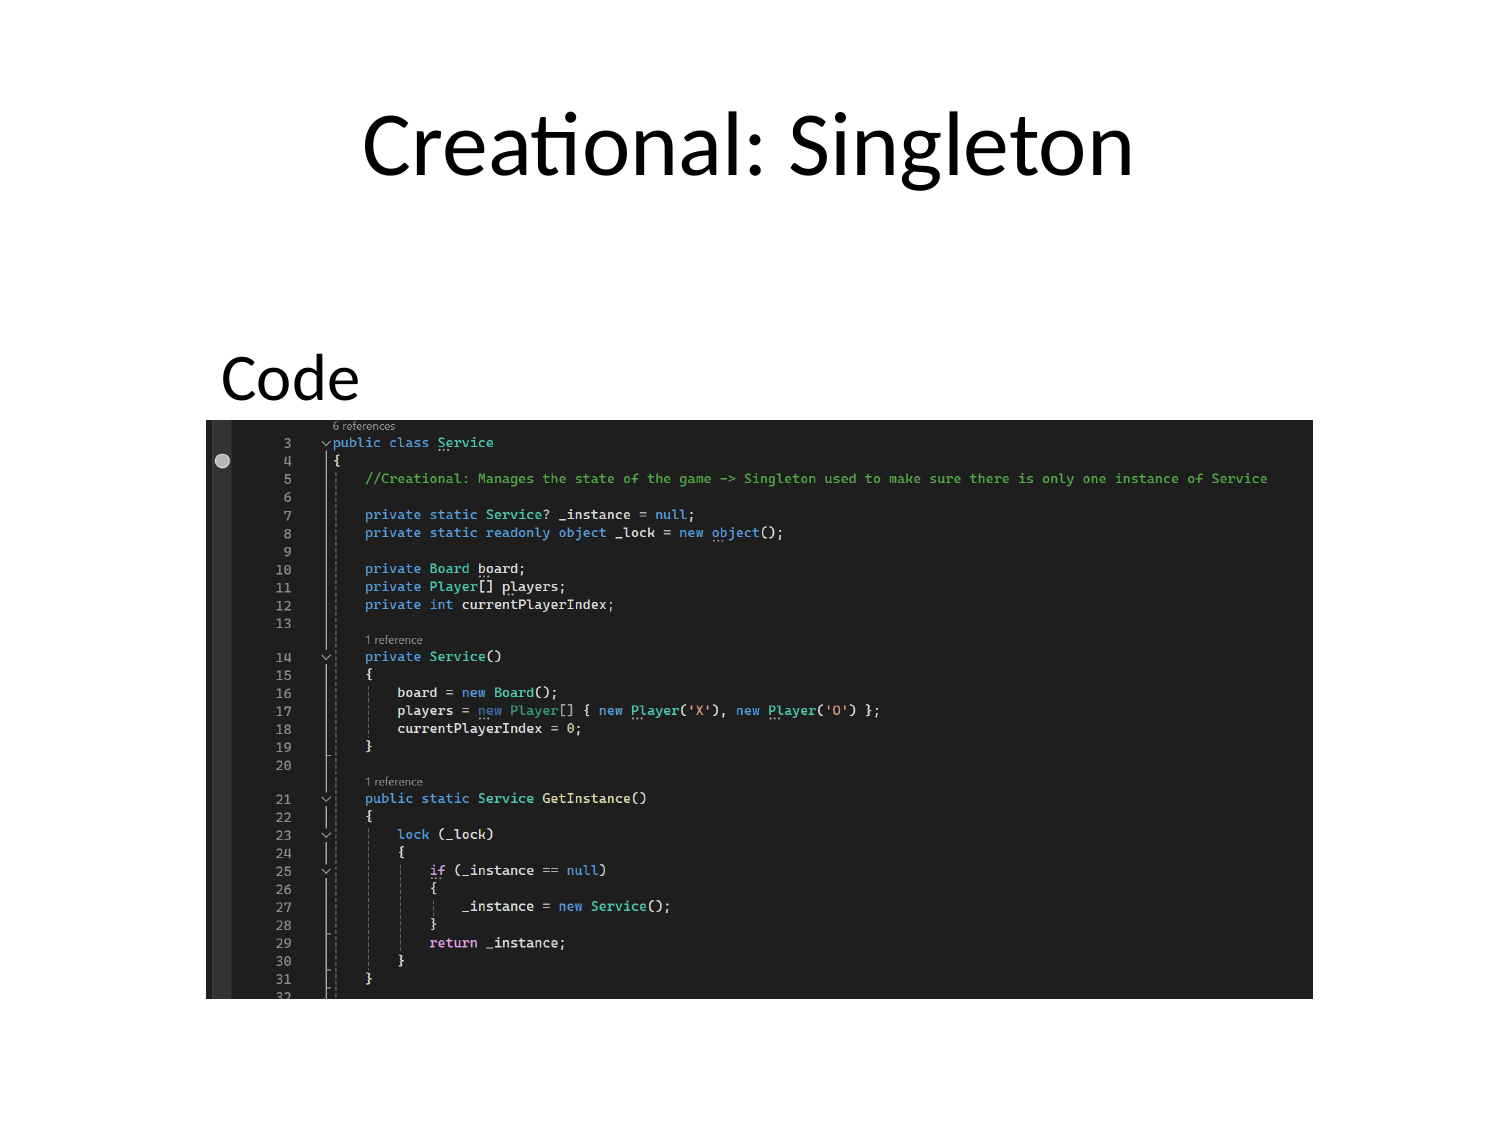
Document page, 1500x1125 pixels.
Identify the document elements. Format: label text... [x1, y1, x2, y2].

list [206, 420, 1313, 999]
title Creational: Singleton [75, 45, 1425, 233]
text_box Code [206, 326, 609, 420]
